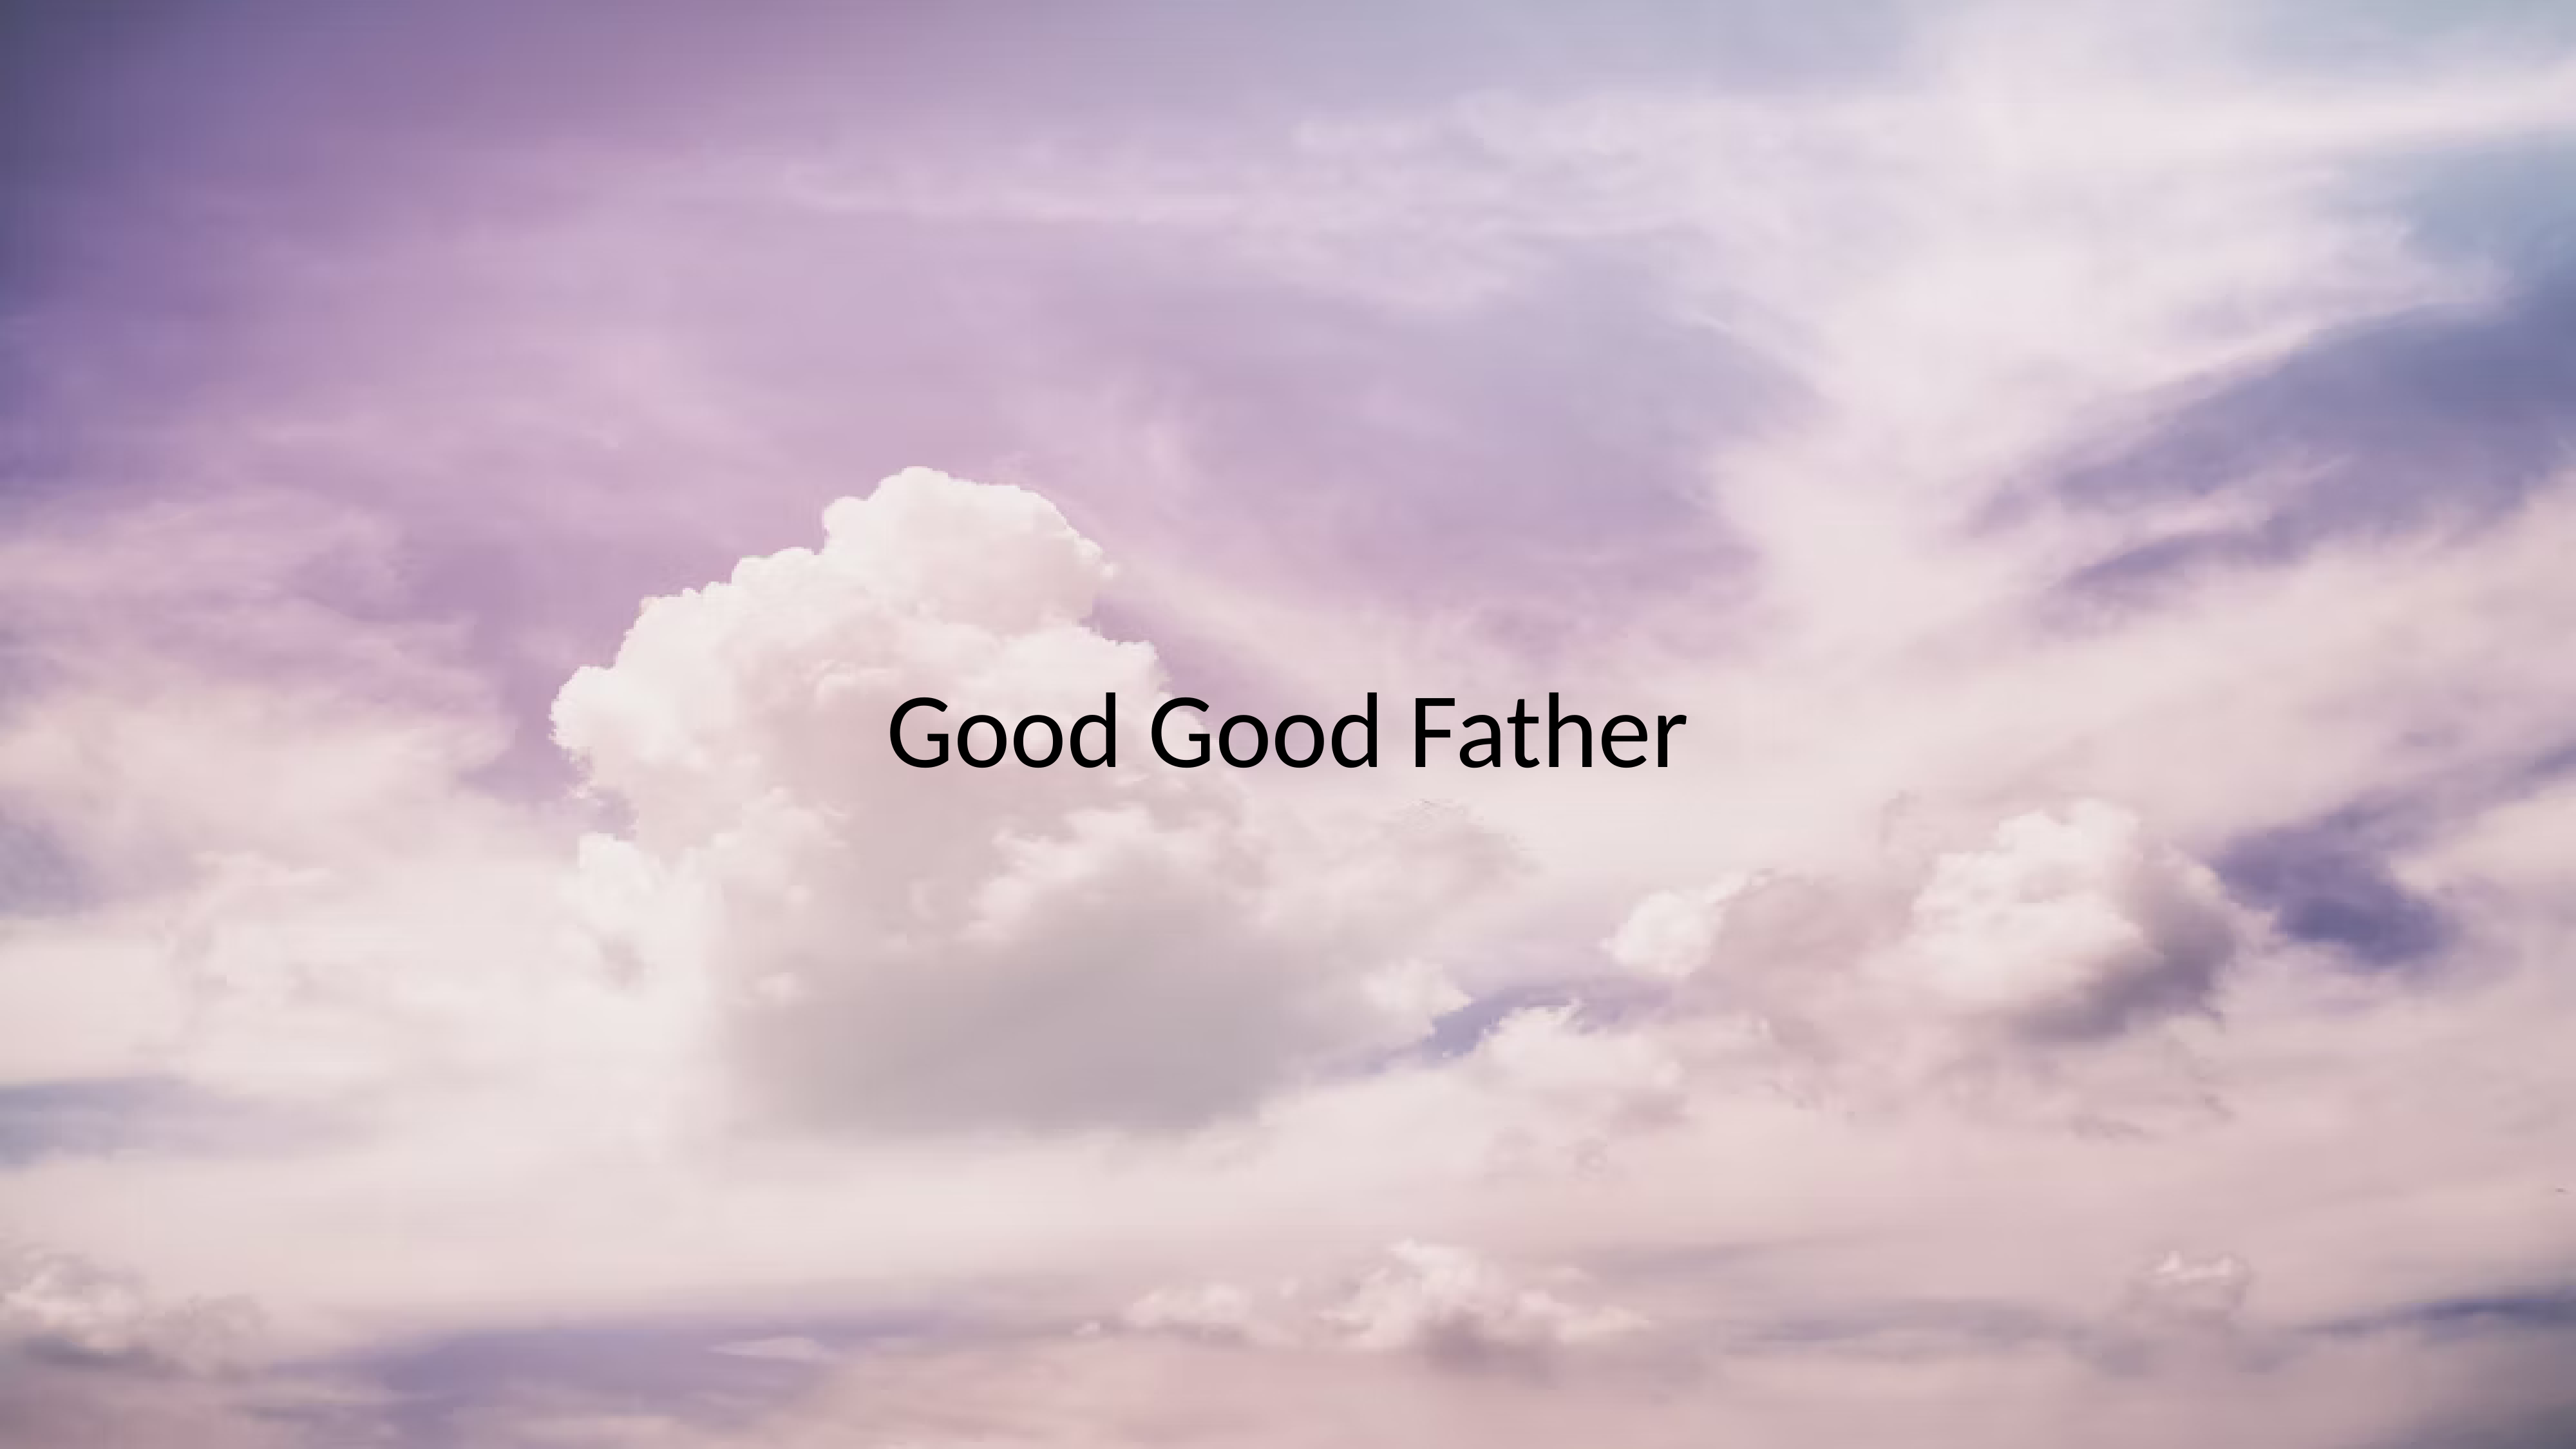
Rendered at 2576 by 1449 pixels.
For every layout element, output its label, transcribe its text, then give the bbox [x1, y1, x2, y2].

title Good Good Father [129, 72, 2447, 1377]
picture [0, 0, 2576, 1449]
